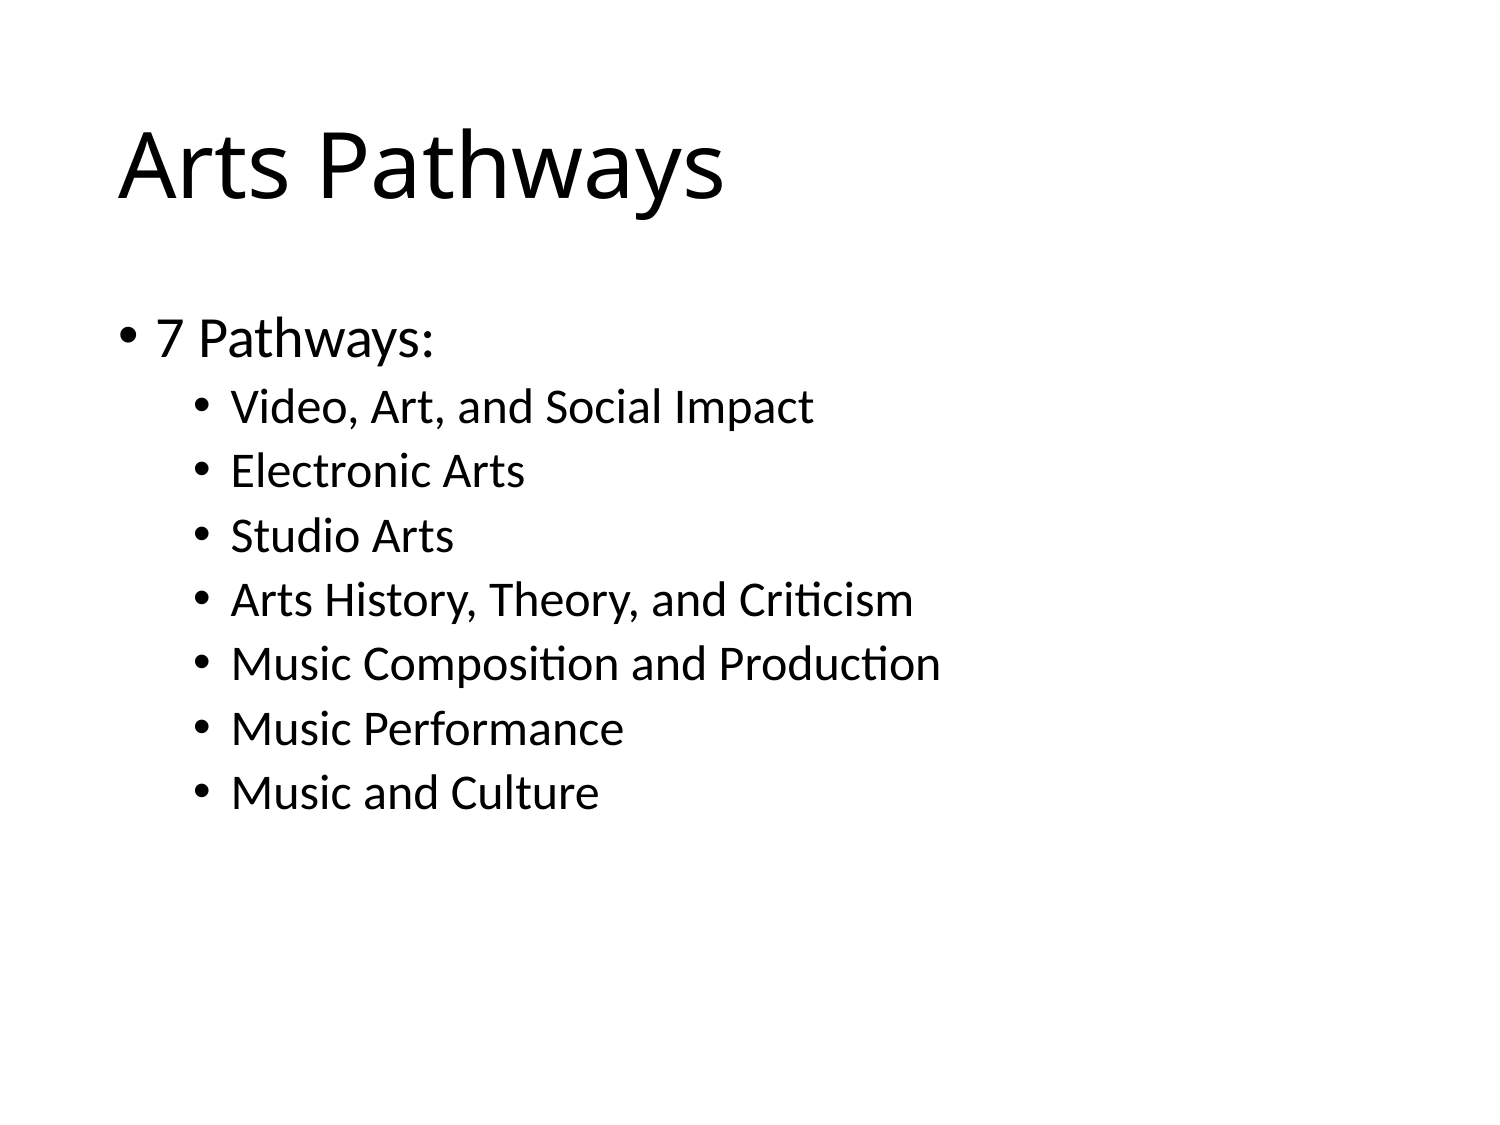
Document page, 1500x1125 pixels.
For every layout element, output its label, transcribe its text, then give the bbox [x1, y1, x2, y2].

list 7 Pathways: Video, Art, and Social Impact Electronic Arts Studio Arts Arts History, Theory, and Criticism Music Composition and Production Music Performance Music and Culture [103, 299, 1397, 1014]
title Arts Pathways [103, 59, 1397, 278]
